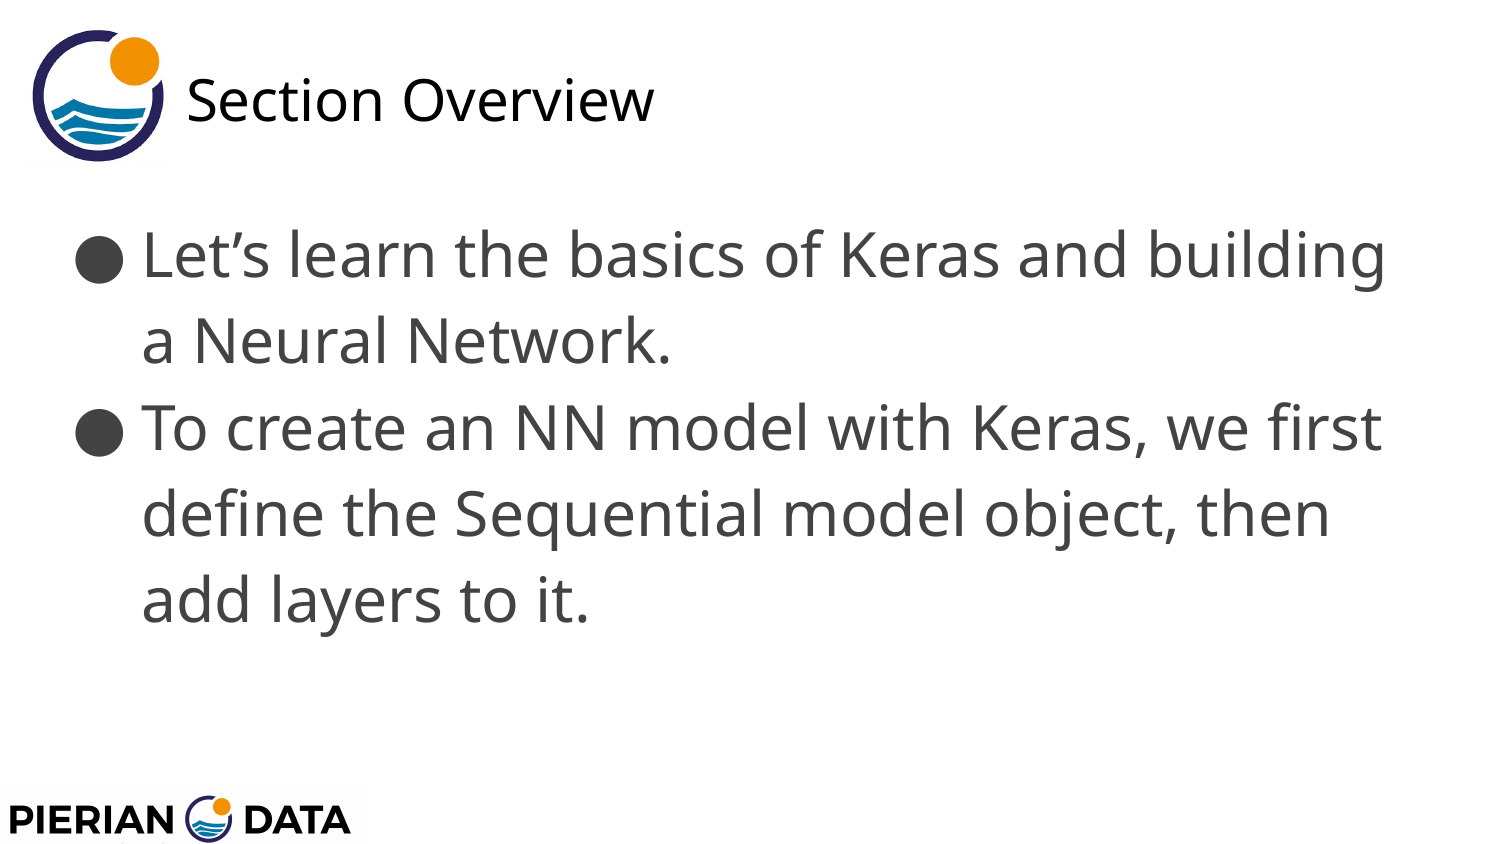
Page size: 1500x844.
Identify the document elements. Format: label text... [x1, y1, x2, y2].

list Let’s learn the basics of Keras and building a Neural Network. To create an NN model with Keras, we first define the Sequential model object, then add layers to it. [51, 189, 1449, 750]
title Section Overview [176, 48, 1449, 143]
picture [24, 24, 172, 167]
picture [0, 787, 368, 844]
